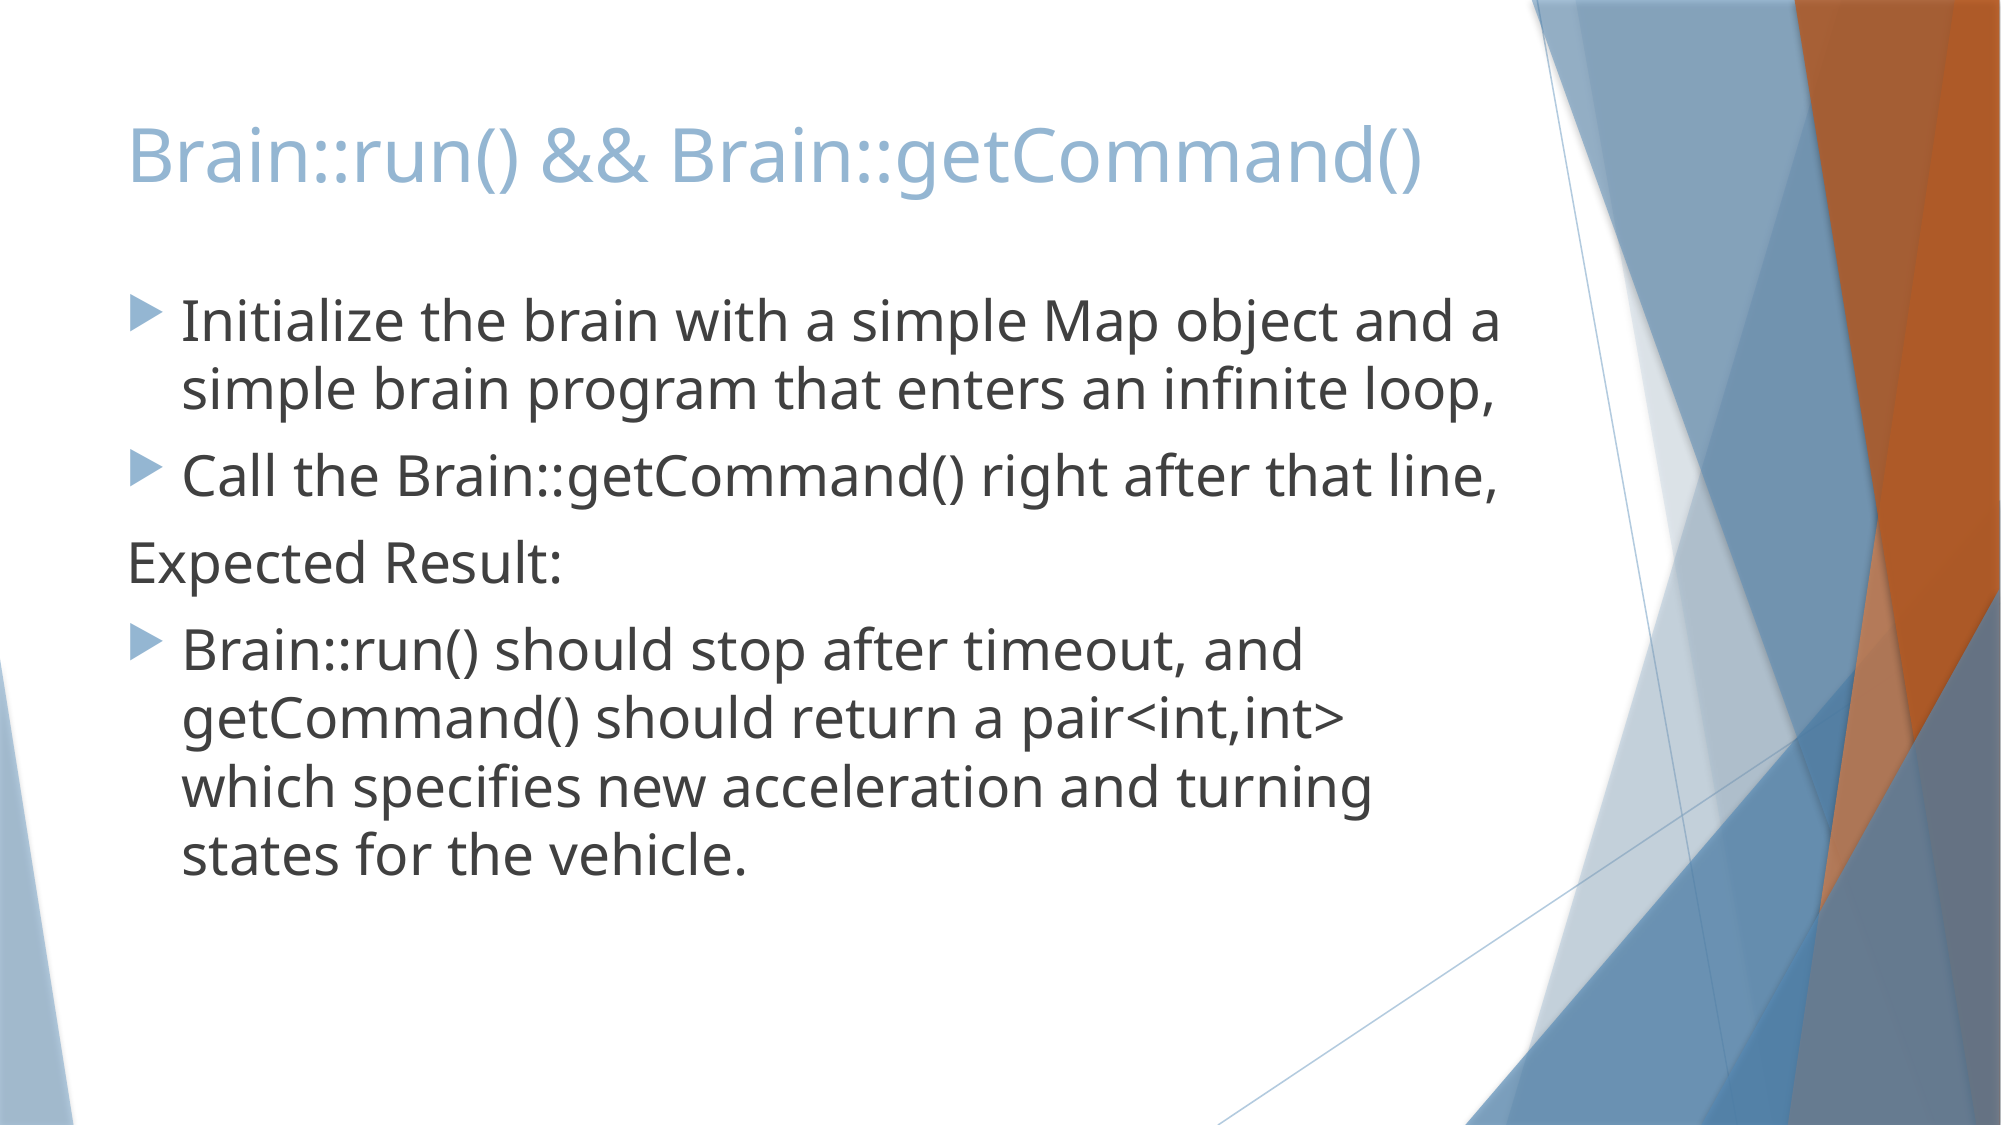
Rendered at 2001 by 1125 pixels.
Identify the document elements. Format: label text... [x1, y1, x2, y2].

list Initialize the brain with a simple Map object and a simple brain program that enters an infinite loop, Call the Brain::getCommand() right after that line, Expected Result: Brain::run() should stop after timeout, and getCommand() should return a pair<int,int> which specifies new acceleration and turning states for the vehicle. [111, 276, 1522, 992]
title Brain::run() && Brain::getCommand() [111, 99, 1522, 276]
